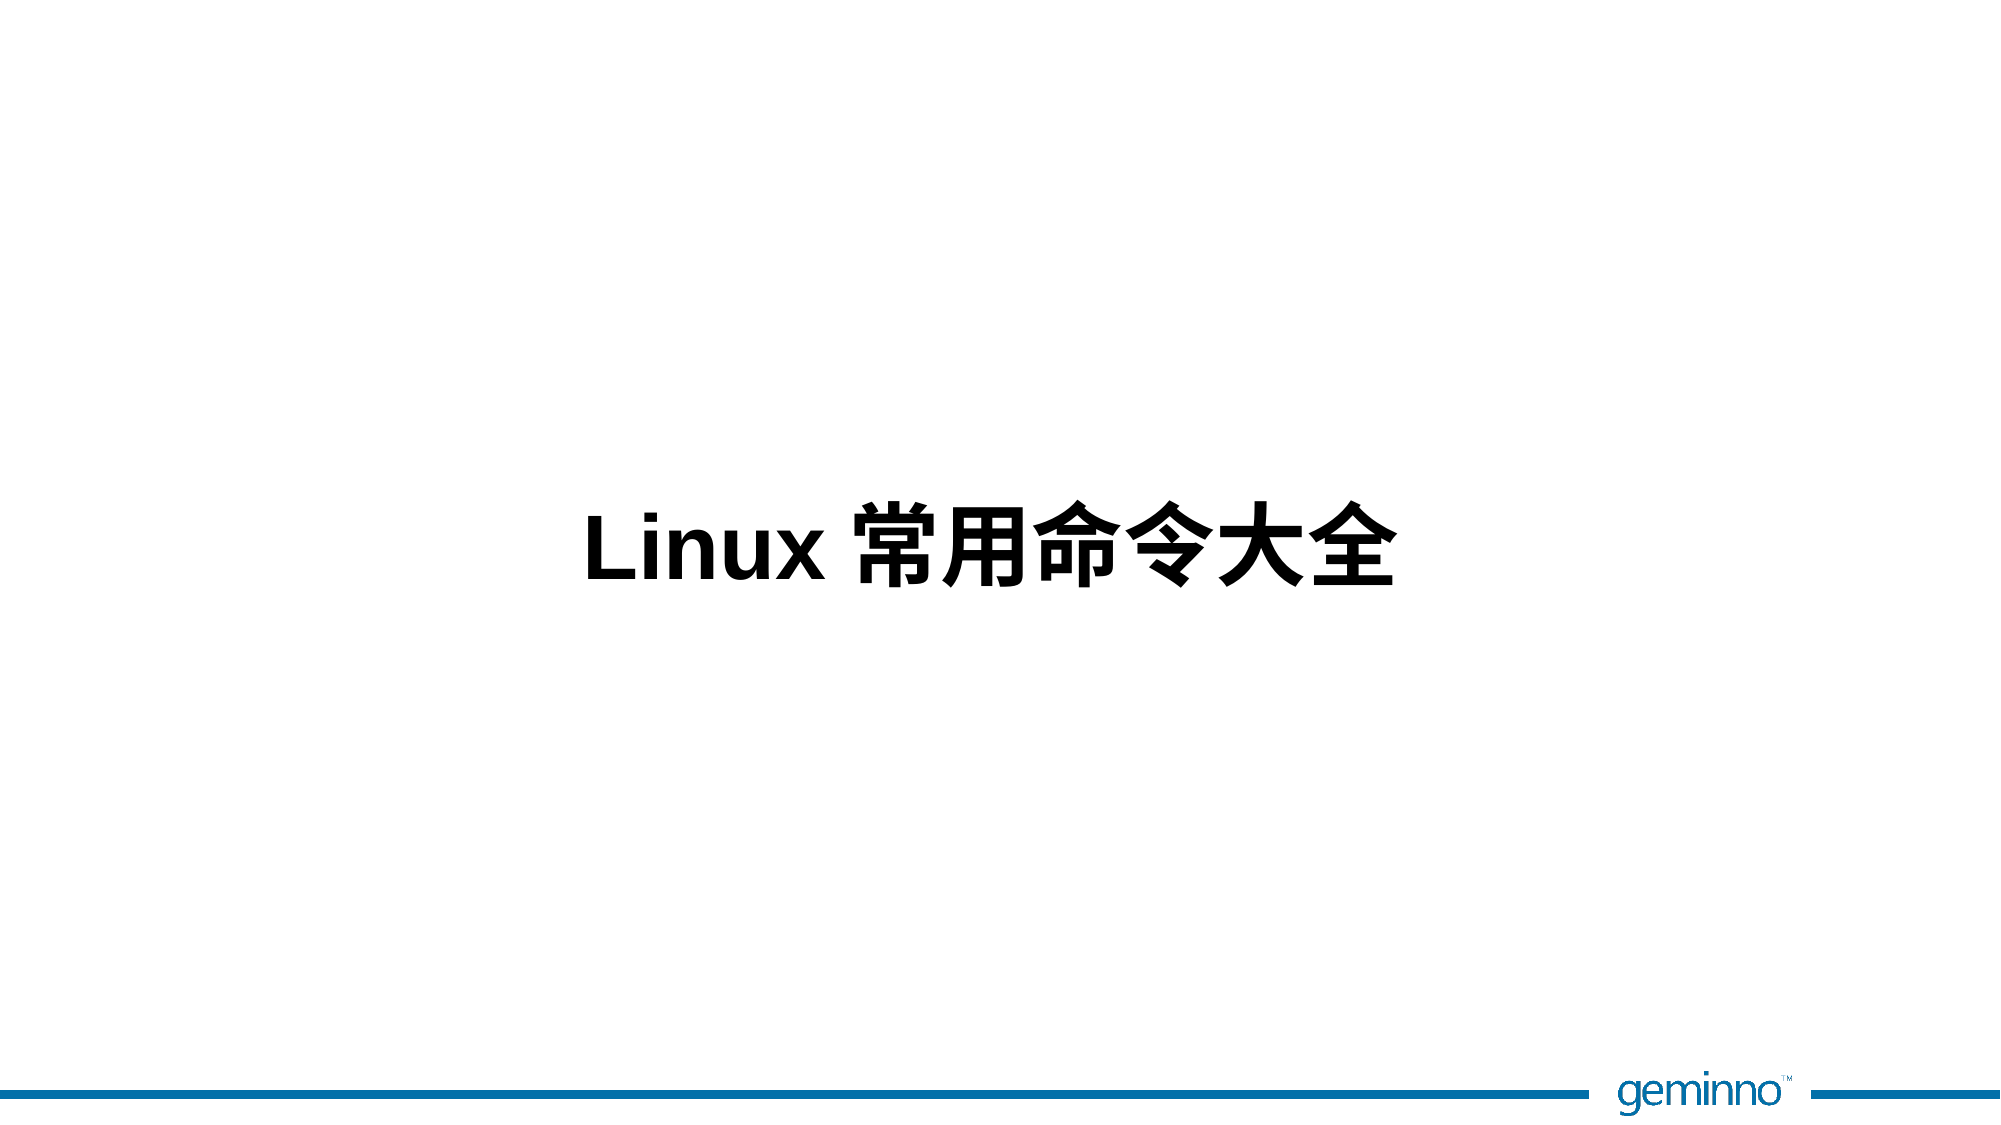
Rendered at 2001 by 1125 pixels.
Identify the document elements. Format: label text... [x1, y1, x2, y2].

picture [1618, 1101, 1635, 1116]
list Linux常用命令大全 [72, 234, 1909, 1035]
picture [1618, 1071, 1792, 1116]
picture [1623, 1085, 1636, 1102]
